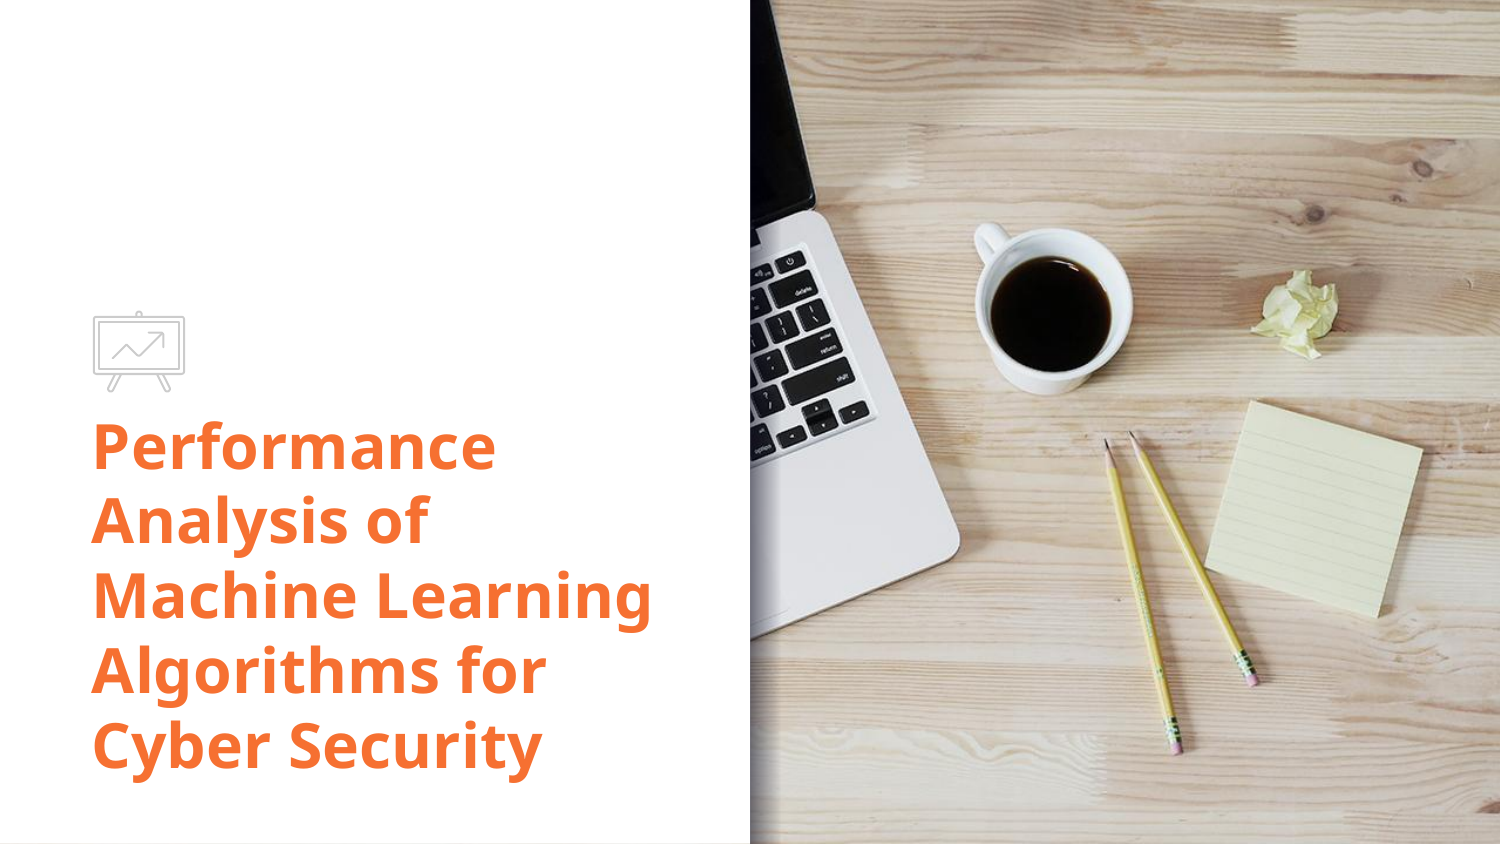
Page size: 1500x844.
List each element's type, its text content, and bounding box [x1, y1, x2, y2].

picture [751, 0, 1500, 844]
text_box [93, 311, 185, 392]
title Performance Analysis of Machine Learning Algorithms for Cyber Security [76, 391, 674, 763]
